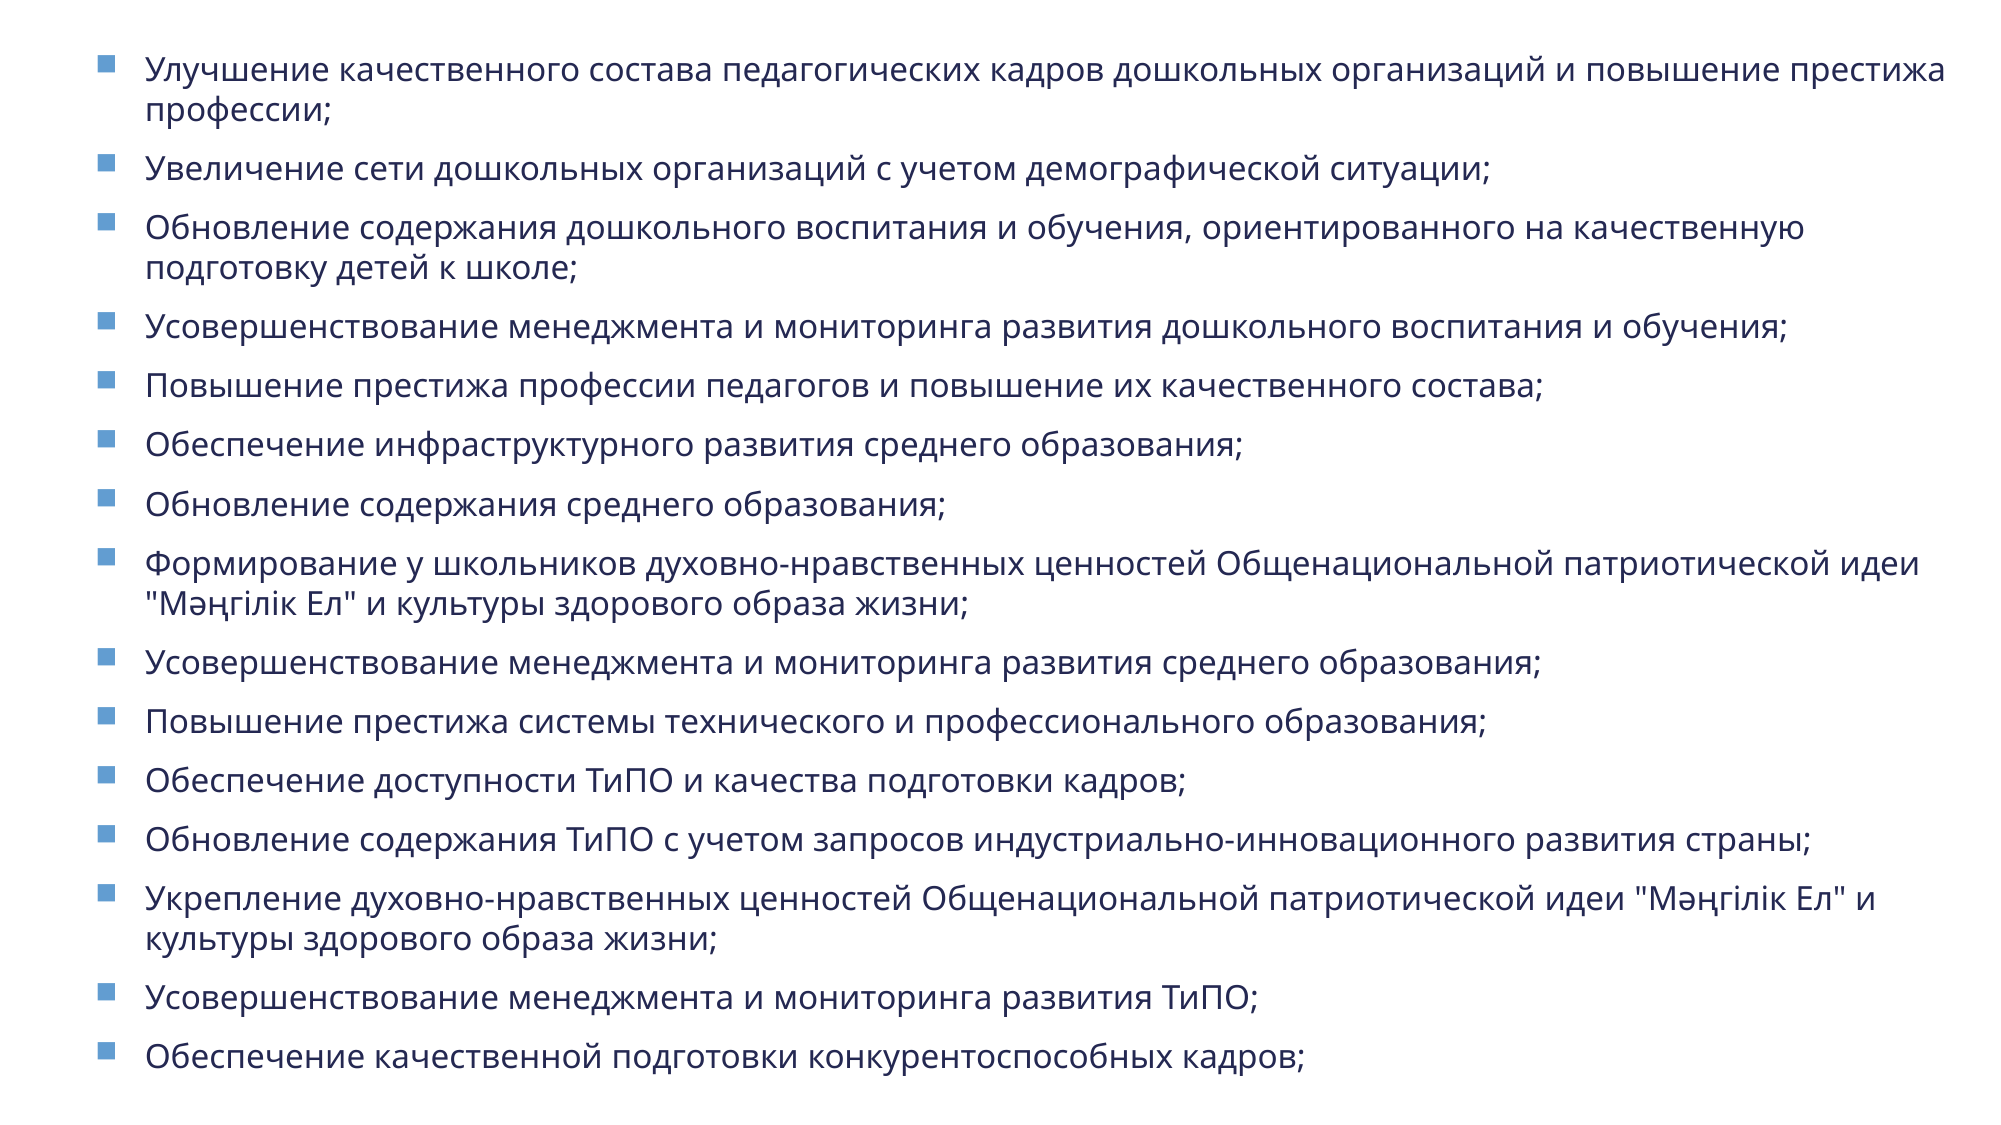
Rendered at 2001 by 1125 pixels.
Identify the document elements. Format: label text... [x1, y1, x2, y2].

text_box Улучшение качественного состава педагогических кадров дошкольных организаций и повышение престижа профессии; Увеличение сети дошкольных организаций с учетом демографической ситуации; Обновление содержания дошкольного воспитания и обучения, ориентированного на качественную подготовку детей к школе; Усовершенствование менеджмента и мониторинга развития дошкольного воспитания и обучения; Повышение престижа профессии педагогов и повышение их качественного состава; Обеспечение инфраструктурного развития среднего образования; Обновление содержания среднего образования; Формирование у школьников духовно-нравственных ценностей Общенациональной патриотической идеи "Мәңгілік Ел" и культуры здорового образа жизни; Усовершенствование менеджмента и мониторинга развития среднего образования; Повышение престижа системы технического и профессионального образования; Обеспечение доступности ТиПО и качества подготовки кадров; Обновление содержания ТиПО с учетом запросов индустриально-инновационного развития страны; Укрепление духовно-нравственных ценностей Общенациональной патриотической идеи "Мәңгілік Ел" и культуры здорового образа жизни; Усовершенствование менеджмента и мониторинга развития ТиПО; Обеспечение качественной подготовки конкурентоспособных кадров; [79, 60, 1971, 1063]
